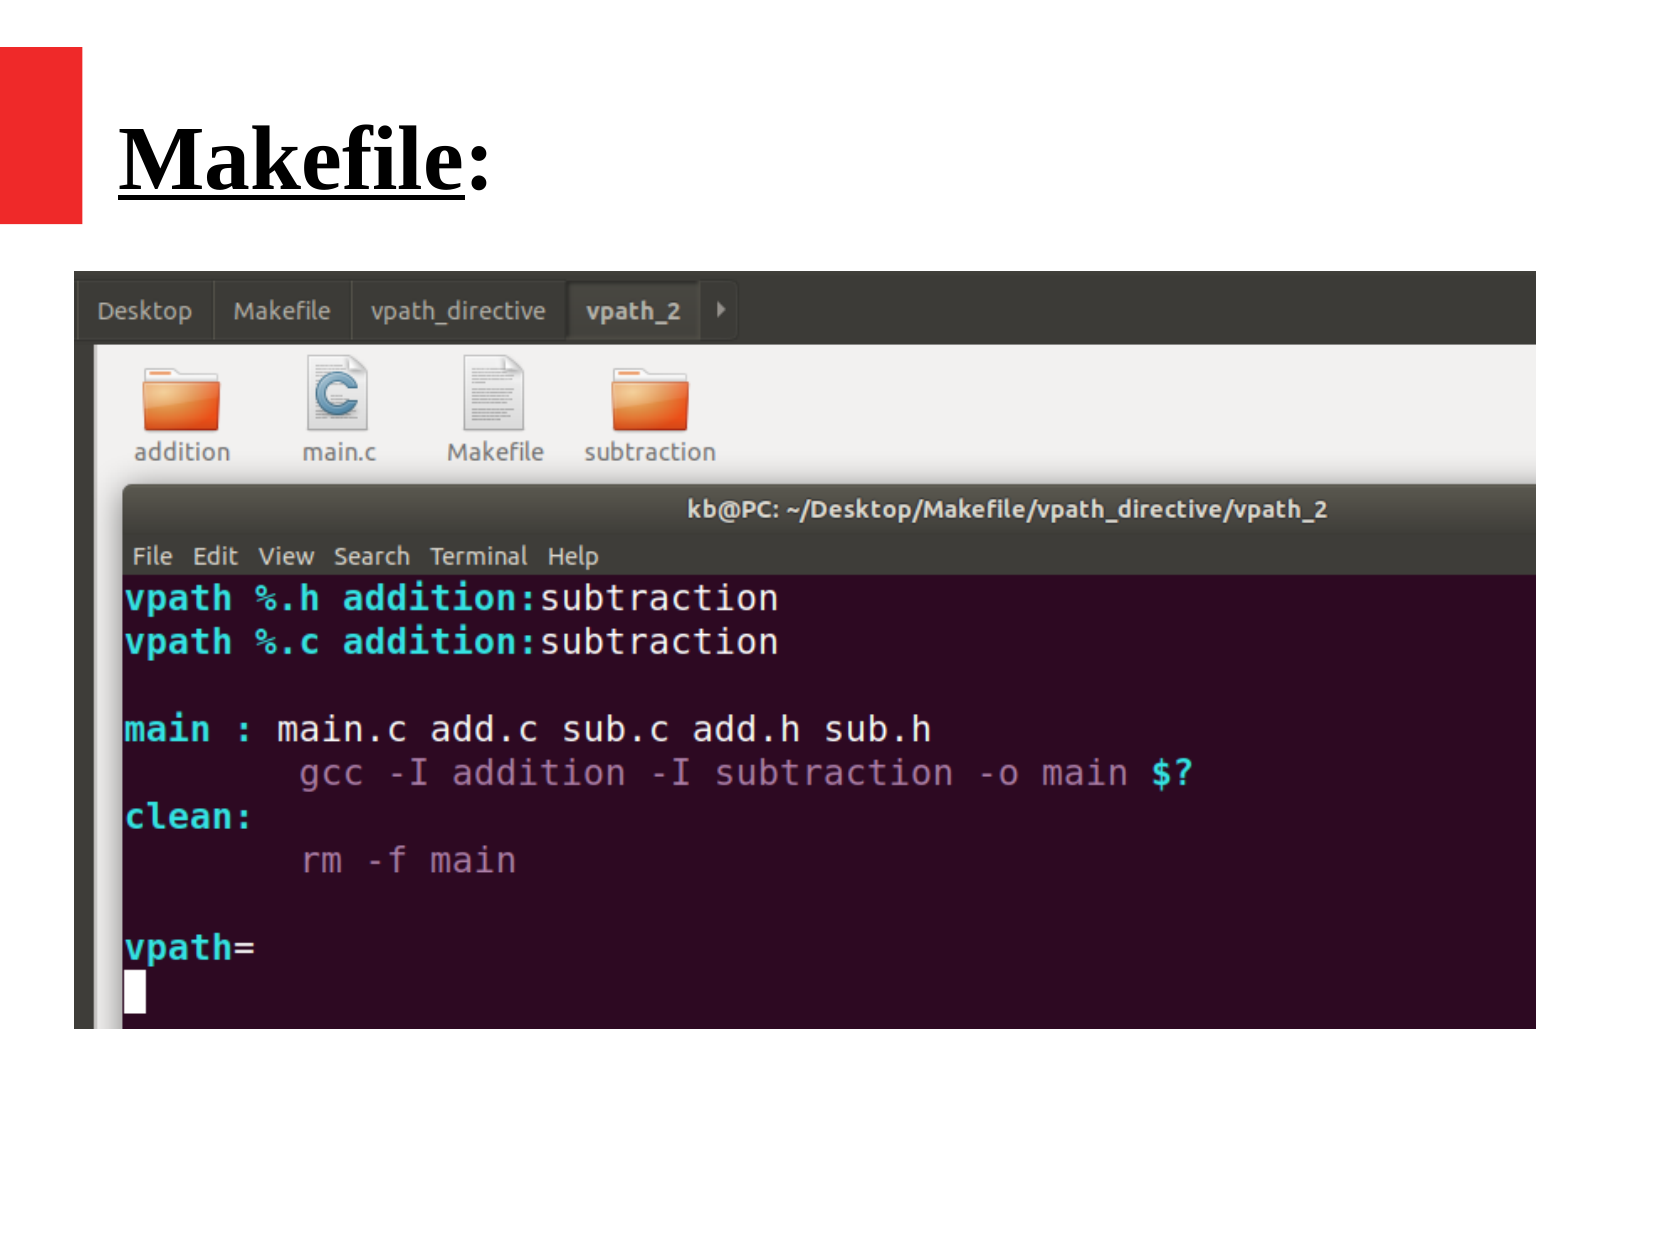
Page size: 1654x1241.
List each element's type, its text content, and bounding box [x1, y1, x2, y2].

picture [74, 271, 1536, 1030]
text_box Makefile: [118, 49, 1571, 257]
